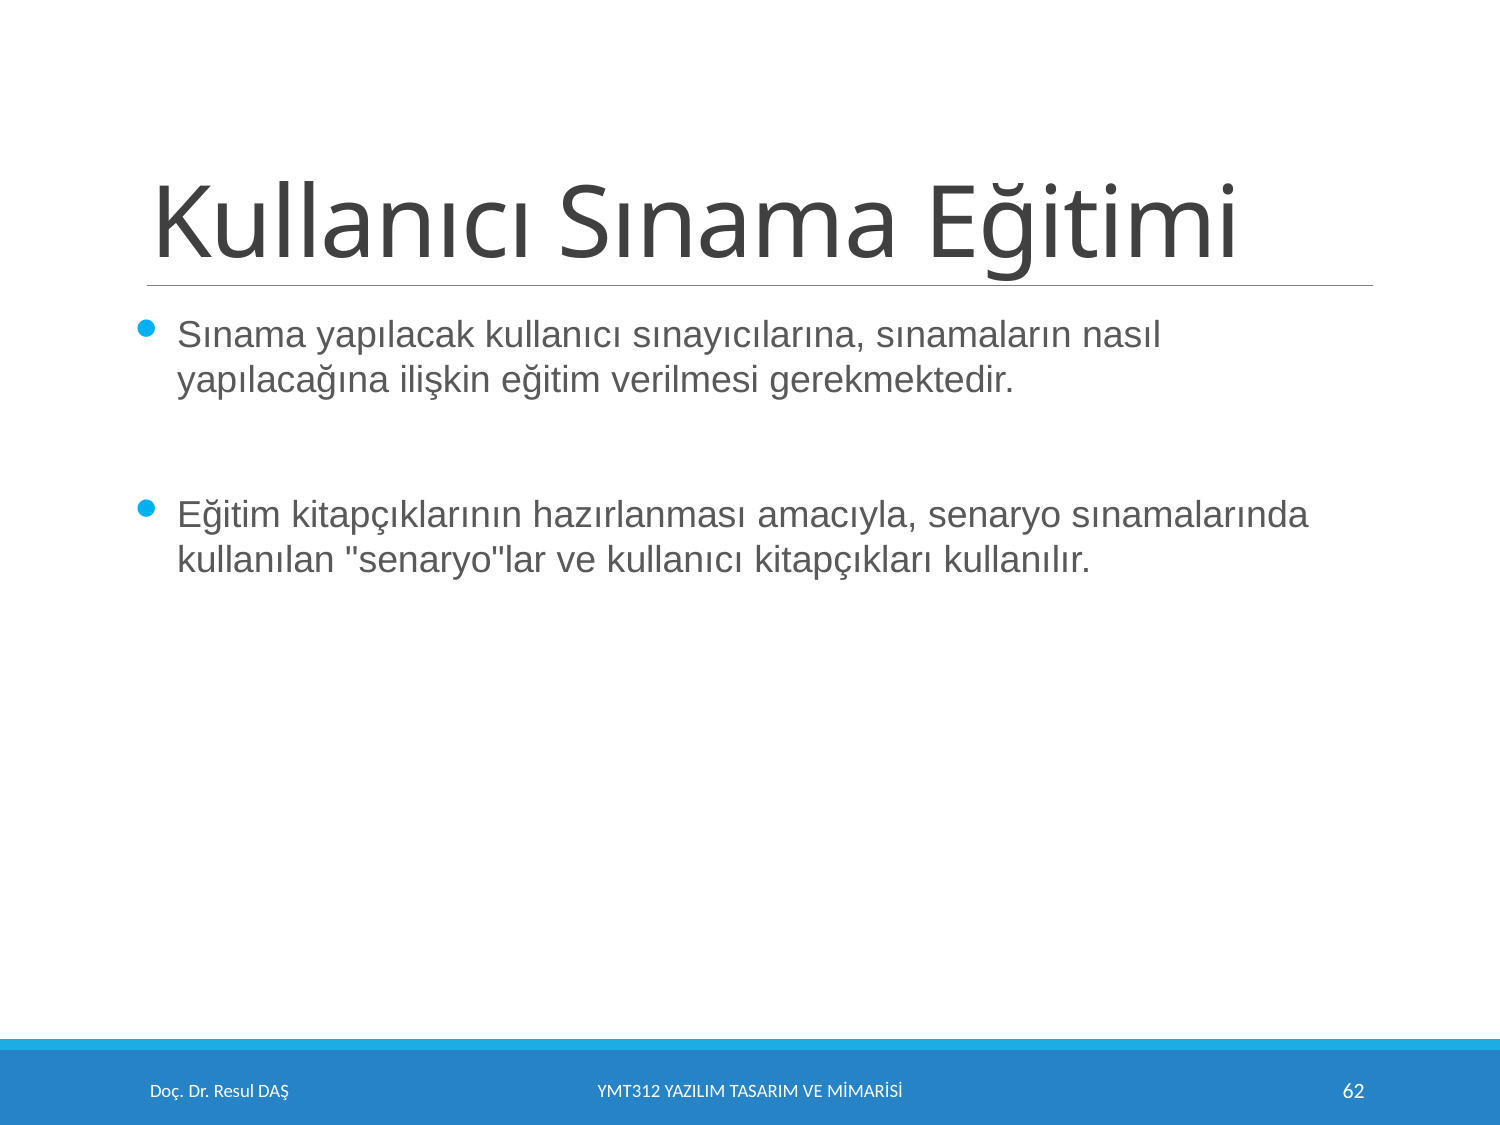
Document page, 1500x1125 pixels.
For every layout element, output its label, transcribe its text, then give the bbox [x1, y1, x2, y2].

title Kullanıcı Sınama Eğitimi [135, 47, 1373, 285]
slide_number 62 [1218, 1059, 1380, 1120]
list Sınama yapılacak kullanıcı sınayıcılarına, sınamaların nasıl yapılacağına ilişkin eğitim verilmesi gerekmektedir. Eğitim kitapçıklarının hazırlanması amacıyla, senaryo sınamalarında kullanılan "senaryo"lar ve kullanıcı kitapçıkları kullanılır. [135, 302, 1373, 963]
footer YMT312 Yazılım Tasarım ve Mimarisi [453, 1059, 1047, 1120]
slide_number Doç. Dr. Resul DAŞ [135, 1059, 440, 1120]
